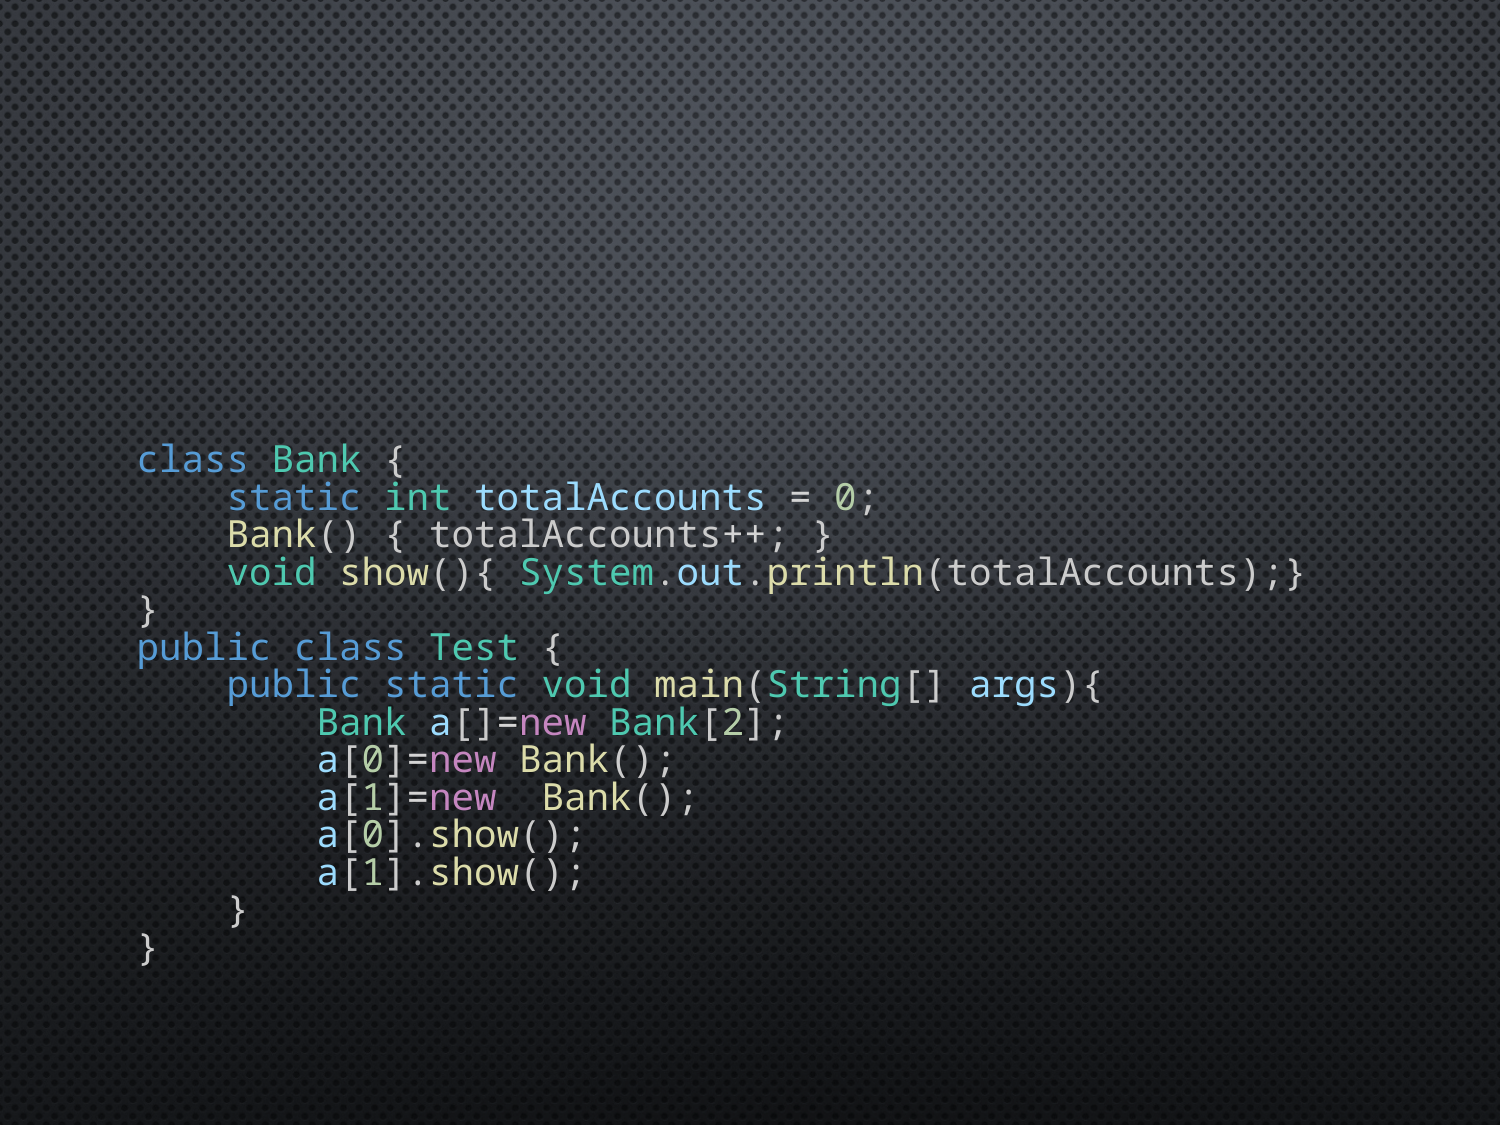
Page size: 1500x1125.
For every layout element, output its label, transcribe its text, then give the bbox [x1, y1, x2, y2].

text_box class Bank { static int totalAccounts = 0; Bank() { totalAccounts++; } void show(){ System.out.println(totalAccounts);} } public class Test { public static void main(String[] args){ Bank a[]=new Bank[2]; a[0]=new Bank(); a[1]=new Bank(); a[0].show(); a[1].show(); } } [121, 435, 1402, 976]
